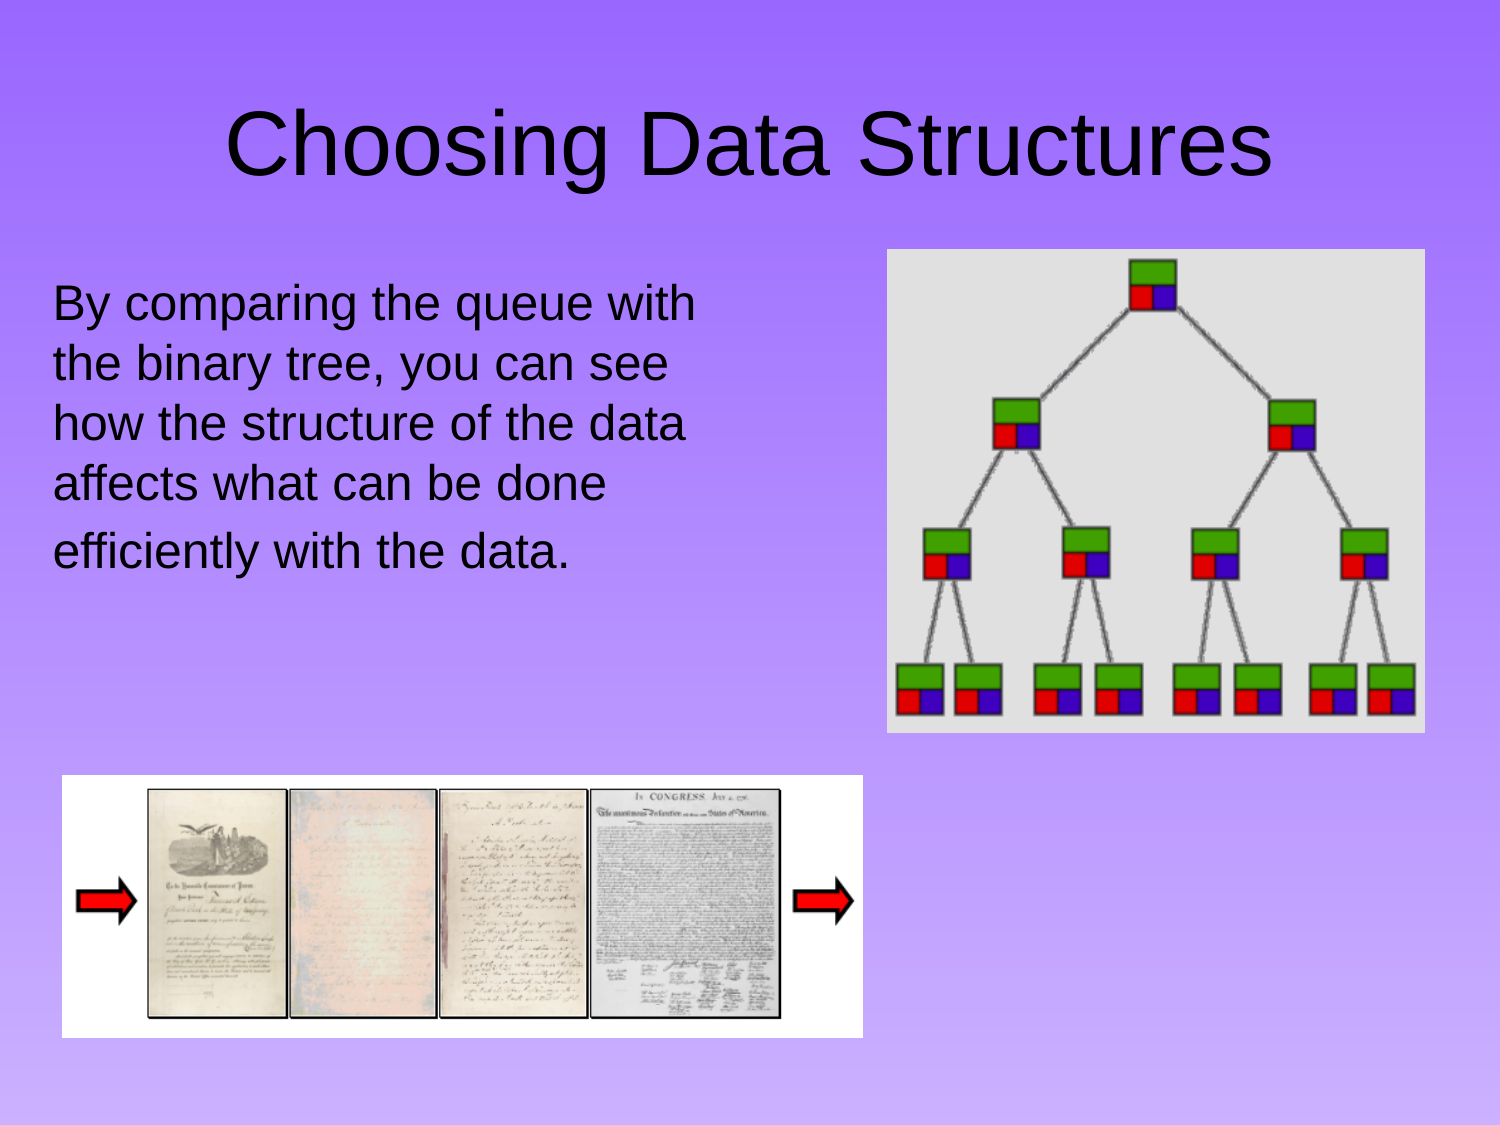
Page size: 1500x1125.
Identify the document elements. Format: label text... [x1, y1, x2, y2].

list By comparing the queue with the binary tree, you can see how the structure of the data affects what can be done efficiently with the data. [37, 262, 775, 1075]
picture [62, 775, 863, 1038]
title Choosing Data Structures [75, 45, 1425, 233]
picture [887, 249, 1425, 733]
